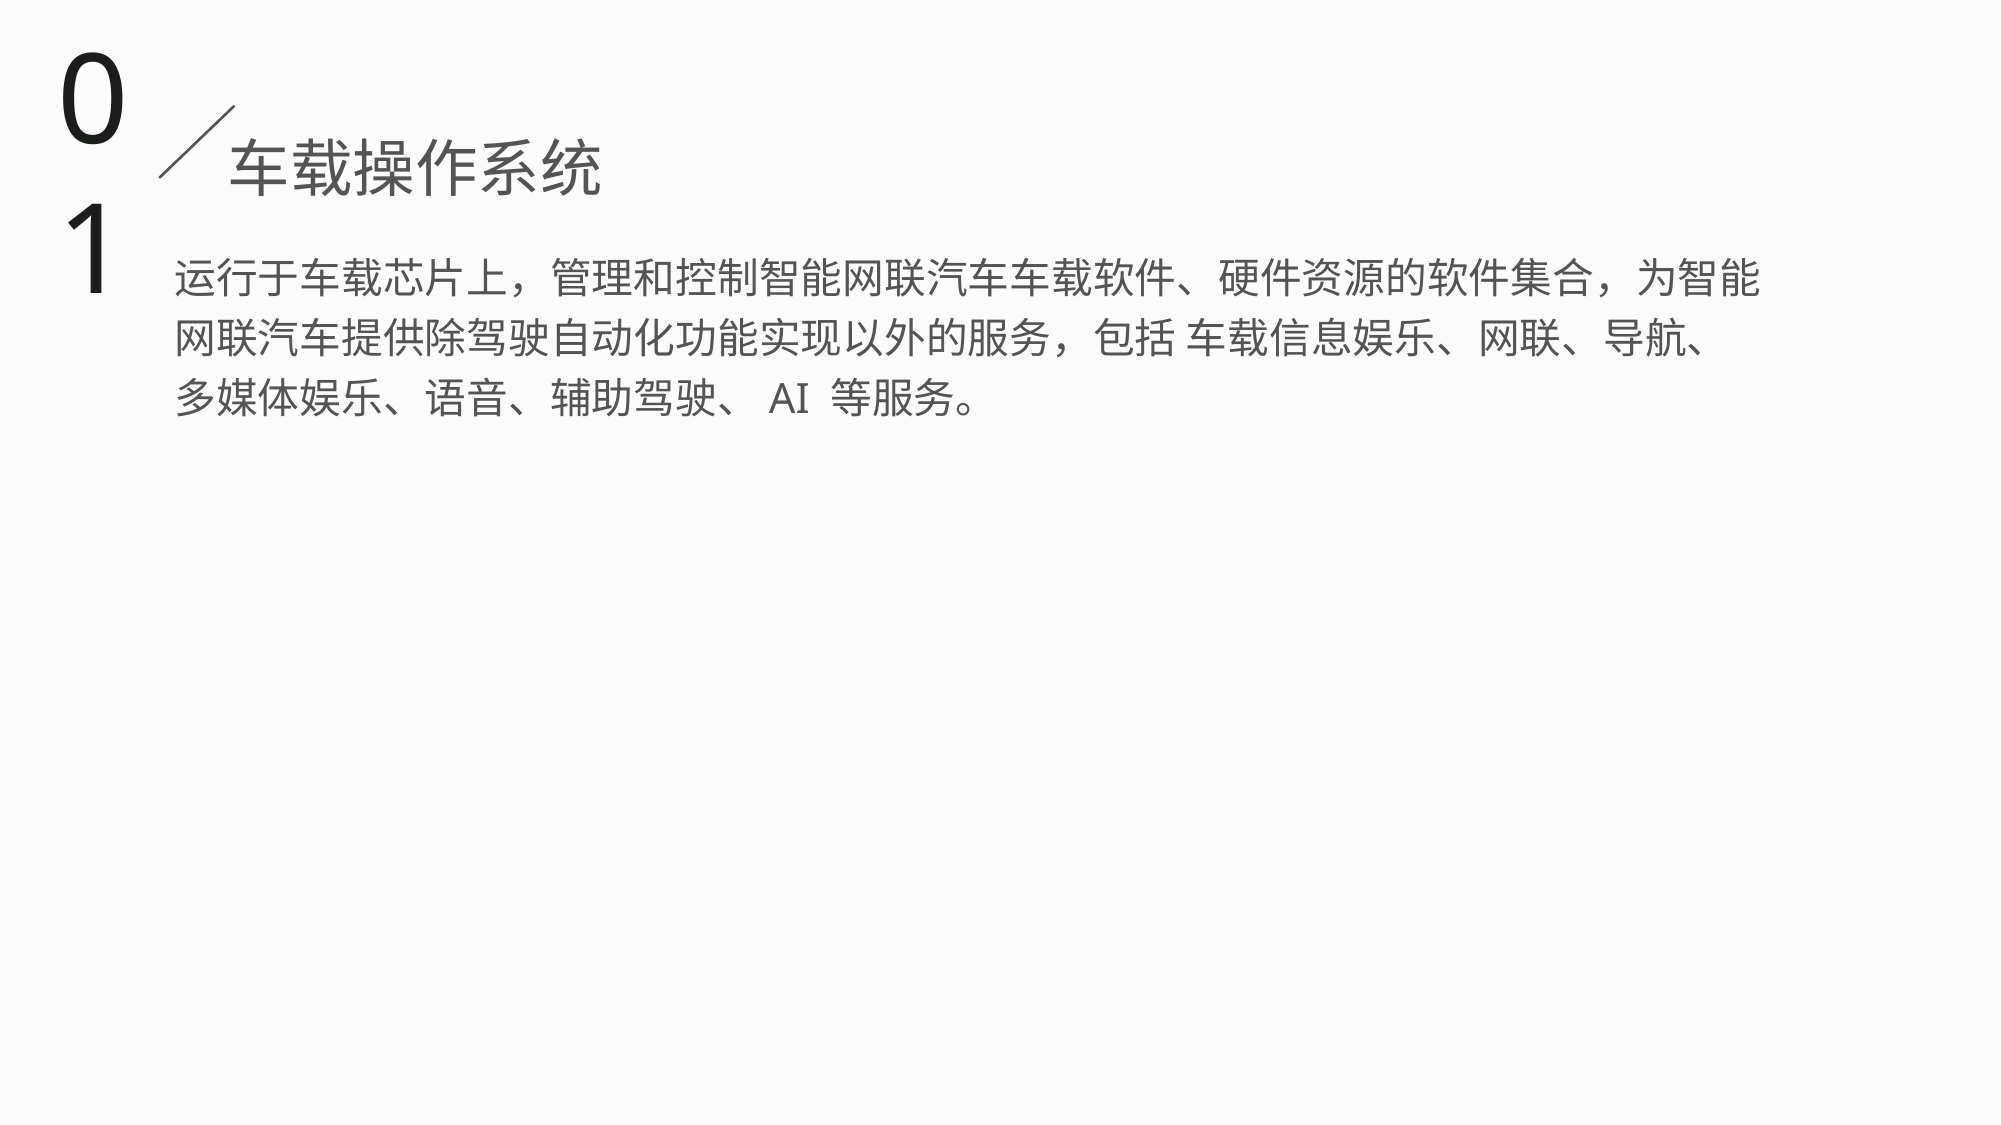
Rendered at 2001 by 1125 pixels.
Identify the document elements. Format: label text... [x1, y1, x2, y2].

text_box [159, 106, 234, 178]
text_box 运行于车载芯片上，管理和控制智能网联汽车车载软件、硬件资源的软件集合，为智能网联汽车提供除驾驶自动化功能实现以外的服务，包括 车载信息娱乐、网联、导航、多媒体娱乐、语音、辅助驾驶、AI 等服务。 [159, 234, 1782, 430]
text_box 车载操作系统 [213, 106, 649, 211]
text_box 01 [42, 10, 214, 326]
